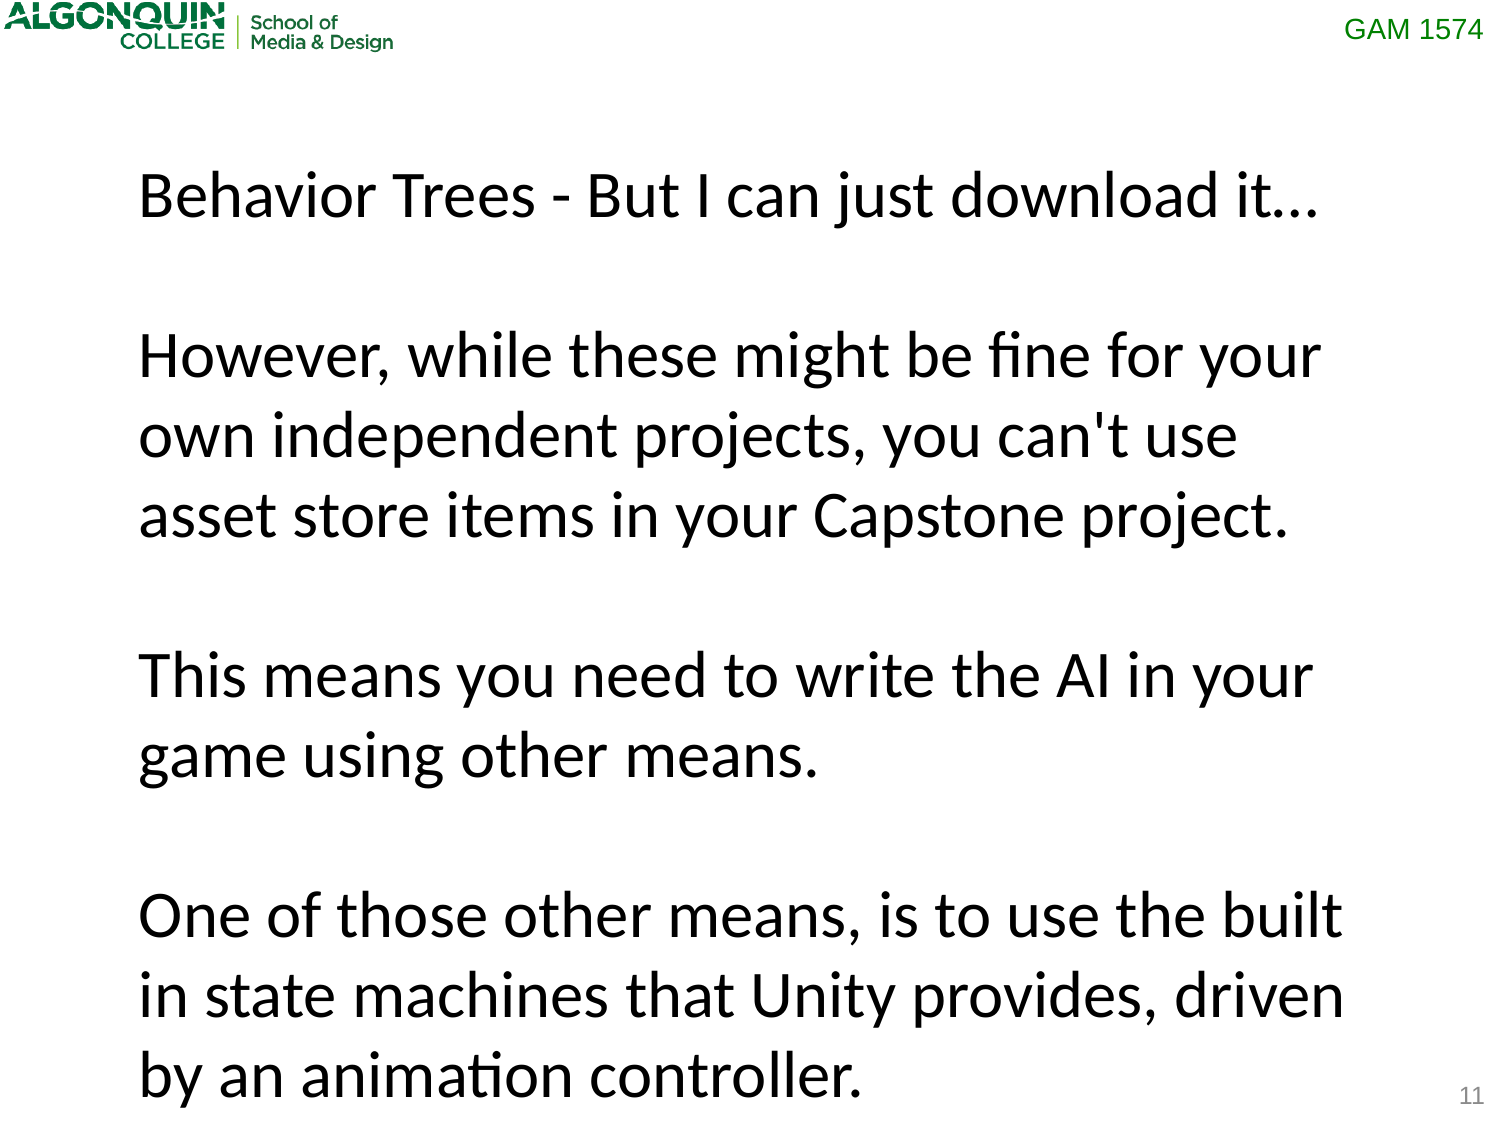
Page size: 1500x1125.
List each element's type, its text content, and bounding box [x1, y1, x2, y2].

text_box Behavior Trees - But I can just download it… However, while these might be fine for your own independent projects, you can't use asset store items in your Capstone project. This means you need to write the AI in your game using other means. One of those other means, is to use the built in state machines that Unity provides, driven by an animation controller. [124, 143, 1376, 1118]
slide_number 11 [1149, 1065, 1500, 1125]
picture [0, 0, 399, 54]
